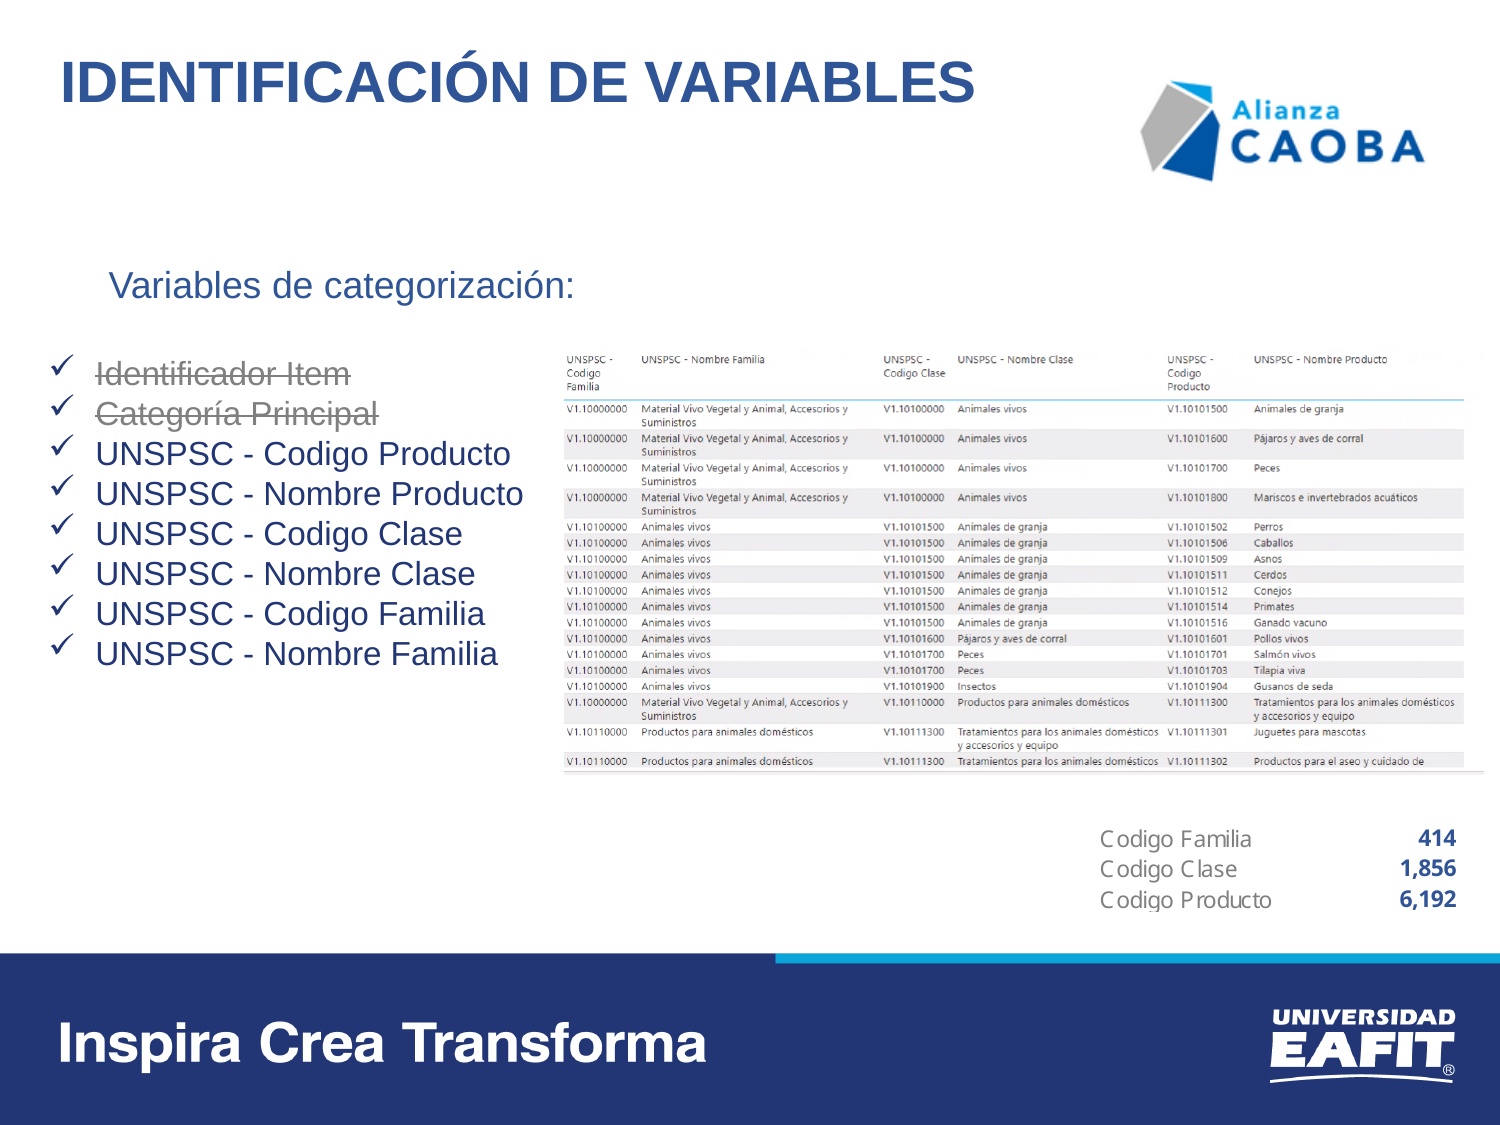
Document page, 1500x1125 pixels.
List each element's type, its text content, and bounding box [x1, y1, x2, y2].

text_box Variables de categorización: [93, 253, 844, 359]
picture [0, 0, 1500, 1125]
text_box IDENTIFICACIÓN DE VARIABLES [45, 37, 1125, 122]
text_box Identificador Item Categoría Principal UNSPSC - Codigo Producto UNSPSC - Nombre Producto UNSPSC - Codigo Clase UNSPSC - Nombre Clase UNSPSC - Codigo Familia UNSPSC - Nombre Familia [33, 345, 564, 680]
